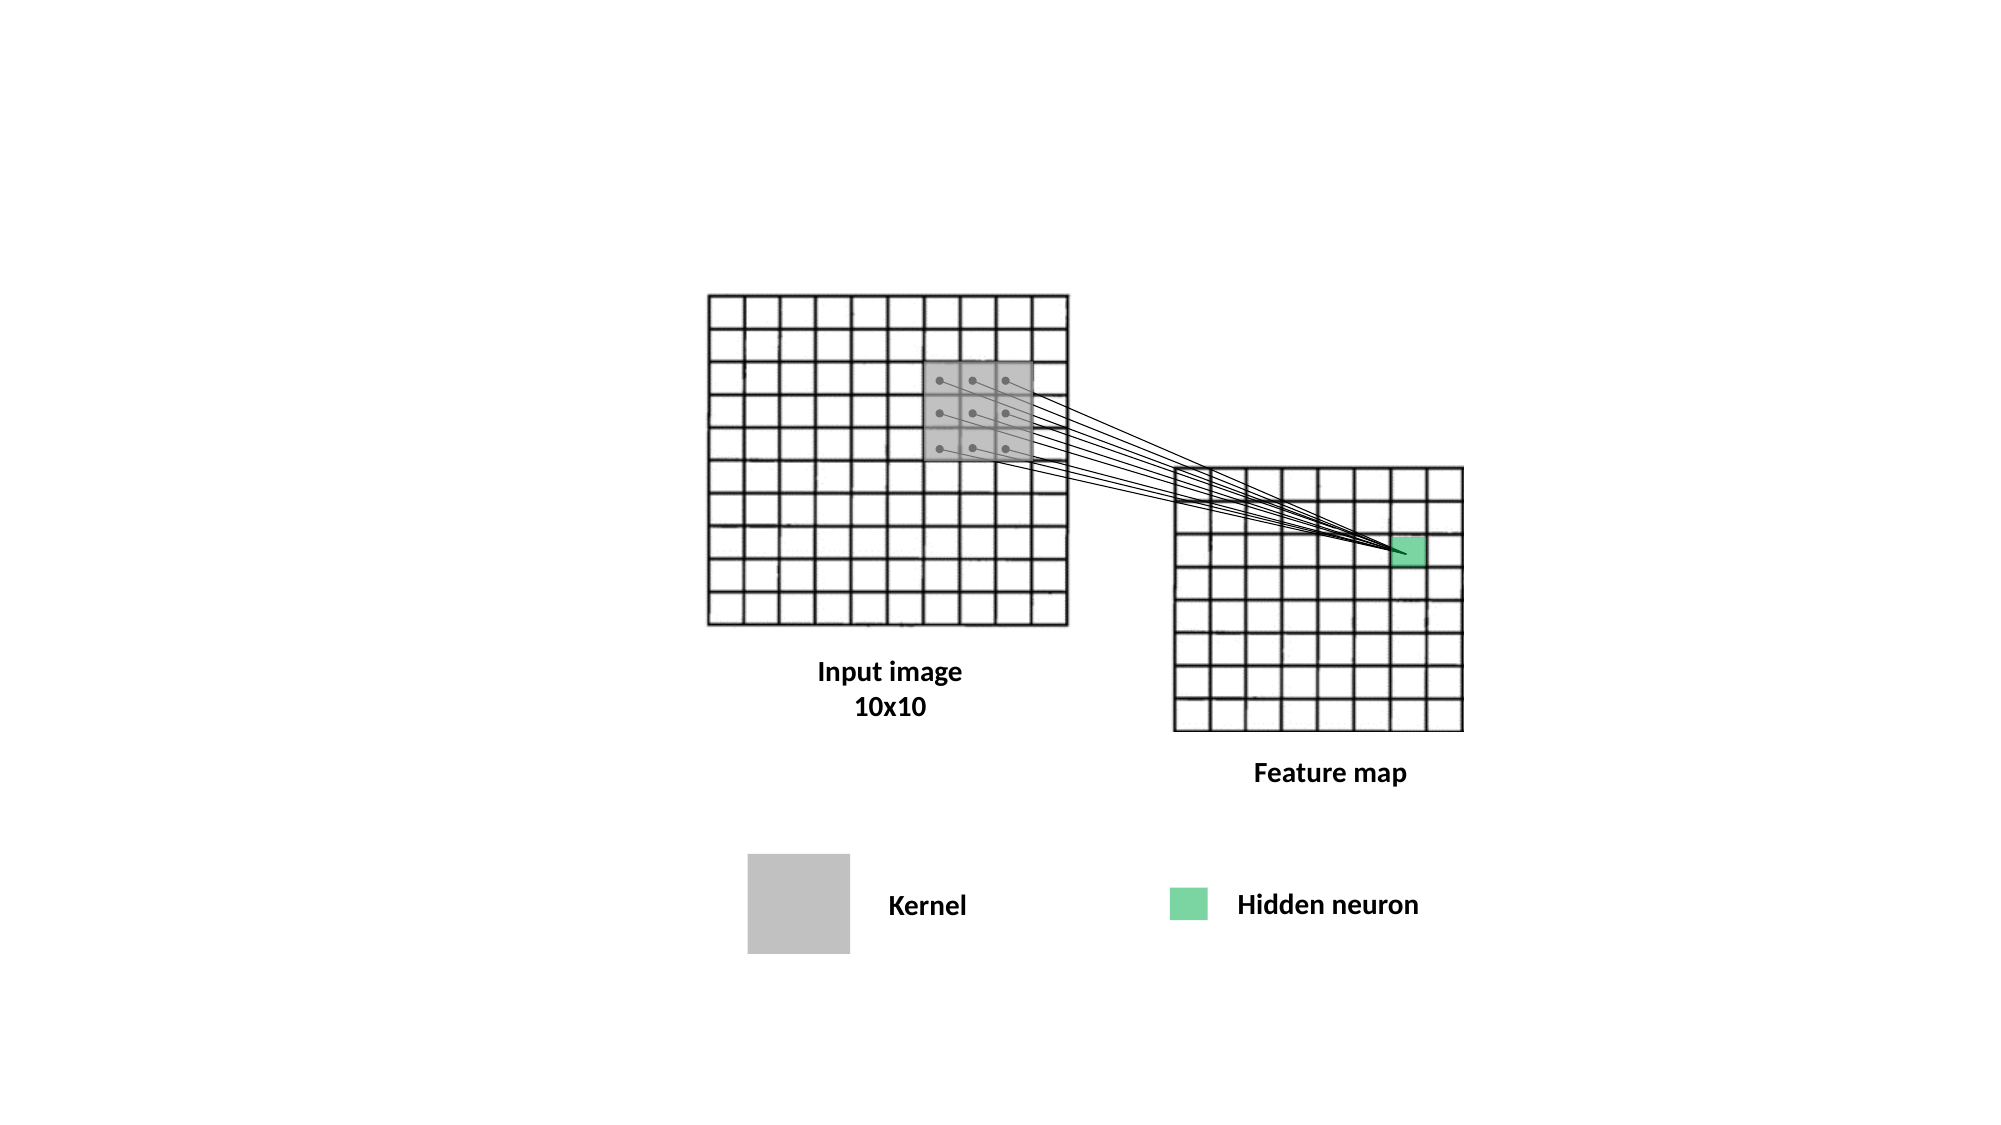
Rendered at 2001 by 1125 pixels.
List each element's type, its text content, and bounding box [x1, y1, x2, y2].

text_box [1169, 887, 1209, 921]
text_box Kernel [873, 878, 1076, 929]
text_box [972, 380, 1005, 555]
picture [702, 289, 1078, 635]
text_box Input image 10x10 [789, 645, 991, 730]
text_box [747, 853, 851, 955]
picture [1169, 461, 1465, 732]
text_box Hidden neuron [1222, 878, 1448, 928]
text_box Feature map [1239, 745, 1441, 796]
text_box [1005, 380, 1407, 555]
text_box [939, 380, 972, 555]
